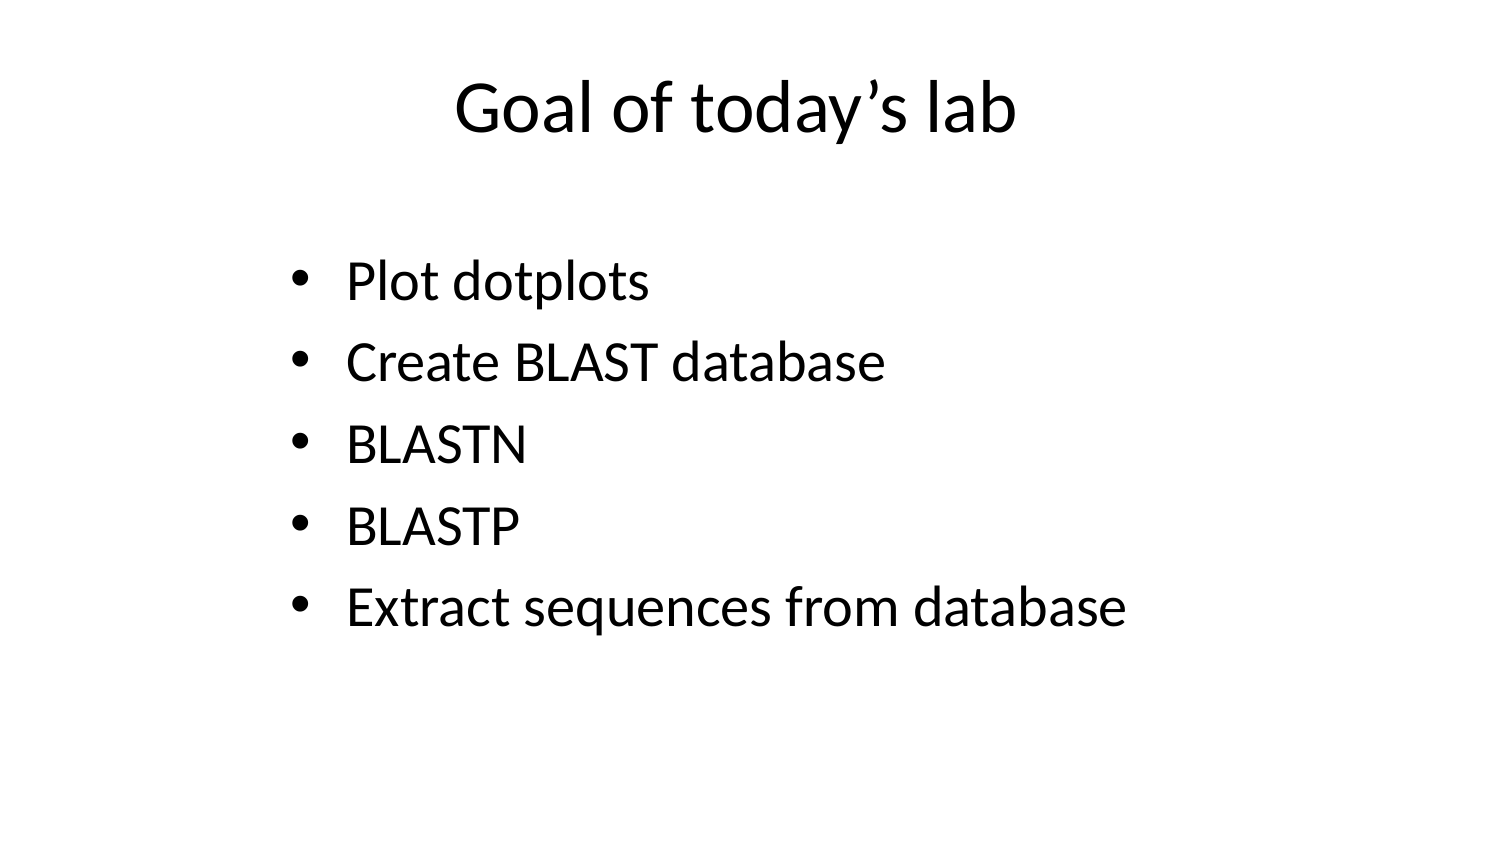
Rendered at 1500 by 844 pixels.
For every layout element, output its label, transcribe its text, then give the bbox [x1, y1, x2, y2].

list Plot dotplots Create BLAST database BLASTN BLASTP Extract sequences from database [275, 234, 1225, 683]
title Goal of today’s lab [61, 26, 1412, 179]
